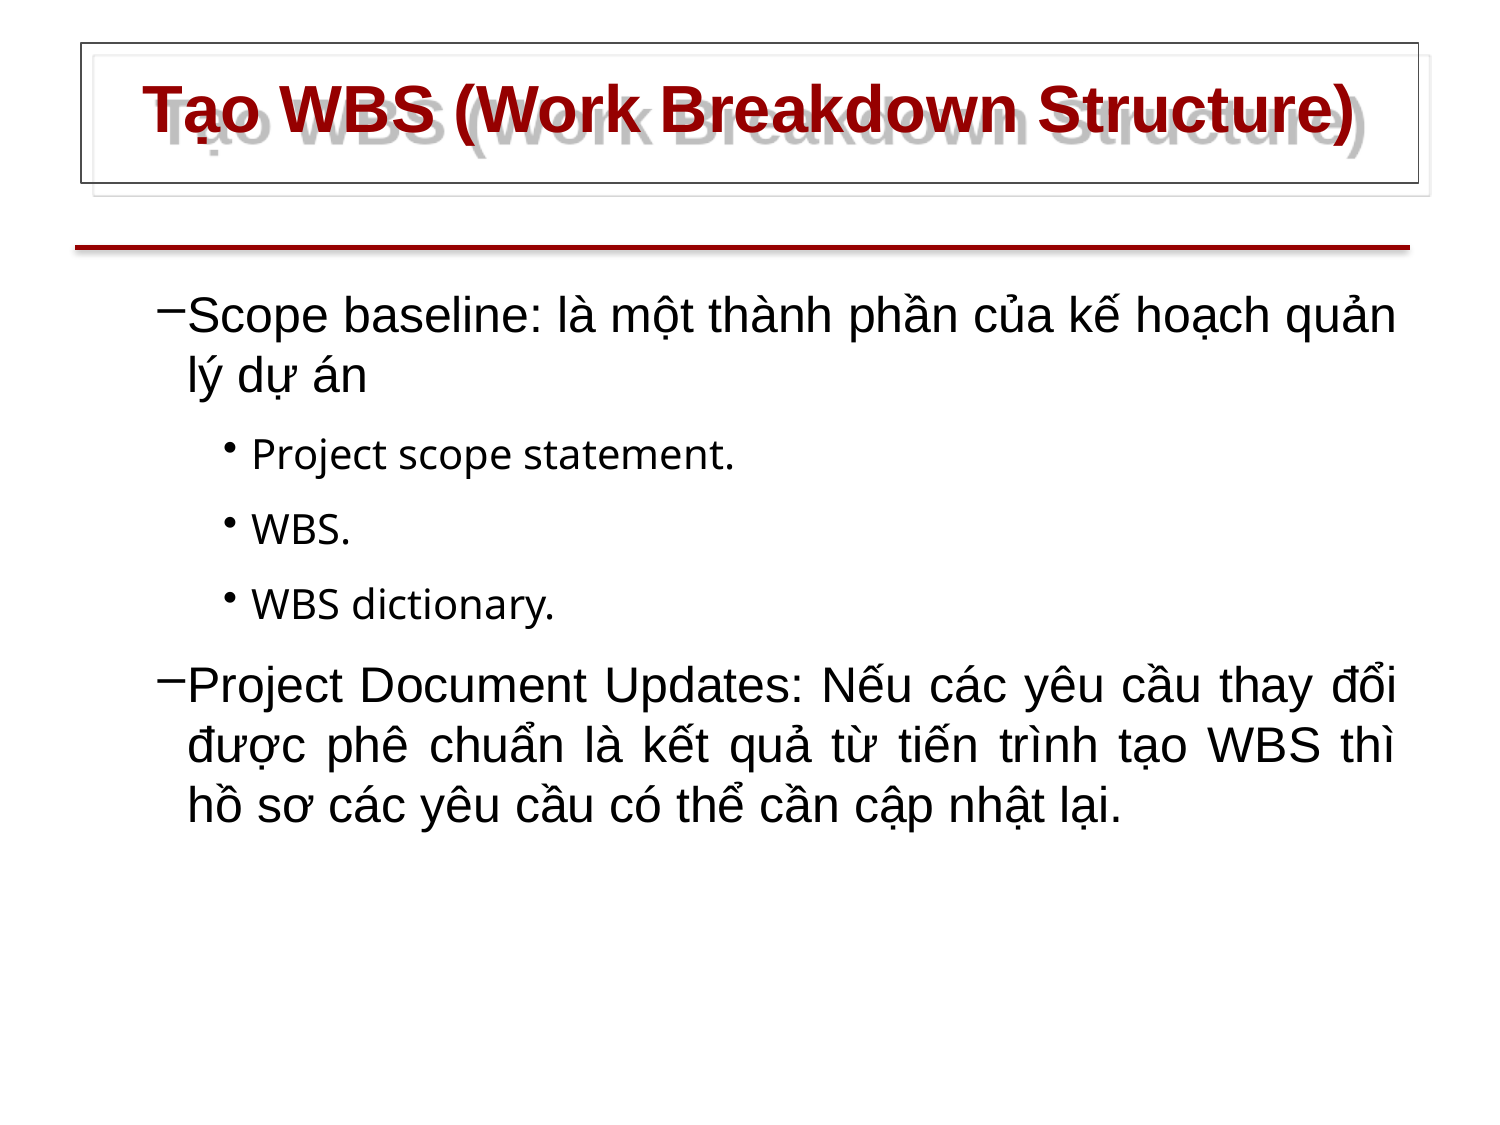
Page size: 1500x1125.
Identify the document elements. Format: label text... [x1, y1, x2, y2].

title Tạo WBS (Work Breakdown Structure) [80, 42, 1419, 184]
list Scope baseline: là một thành phần của kế hoạch quản lý dự án Project scope statement. WBS. WBS dictionary. Project Document Updates: Nếu các yêu cầu thay đổi được phê chuẩn là kết quả từ tiến trình tạo WBS thì hồ sơ các yêu cầu có thể cần cập nhật lại. [87, 275, 1413, 1058]
